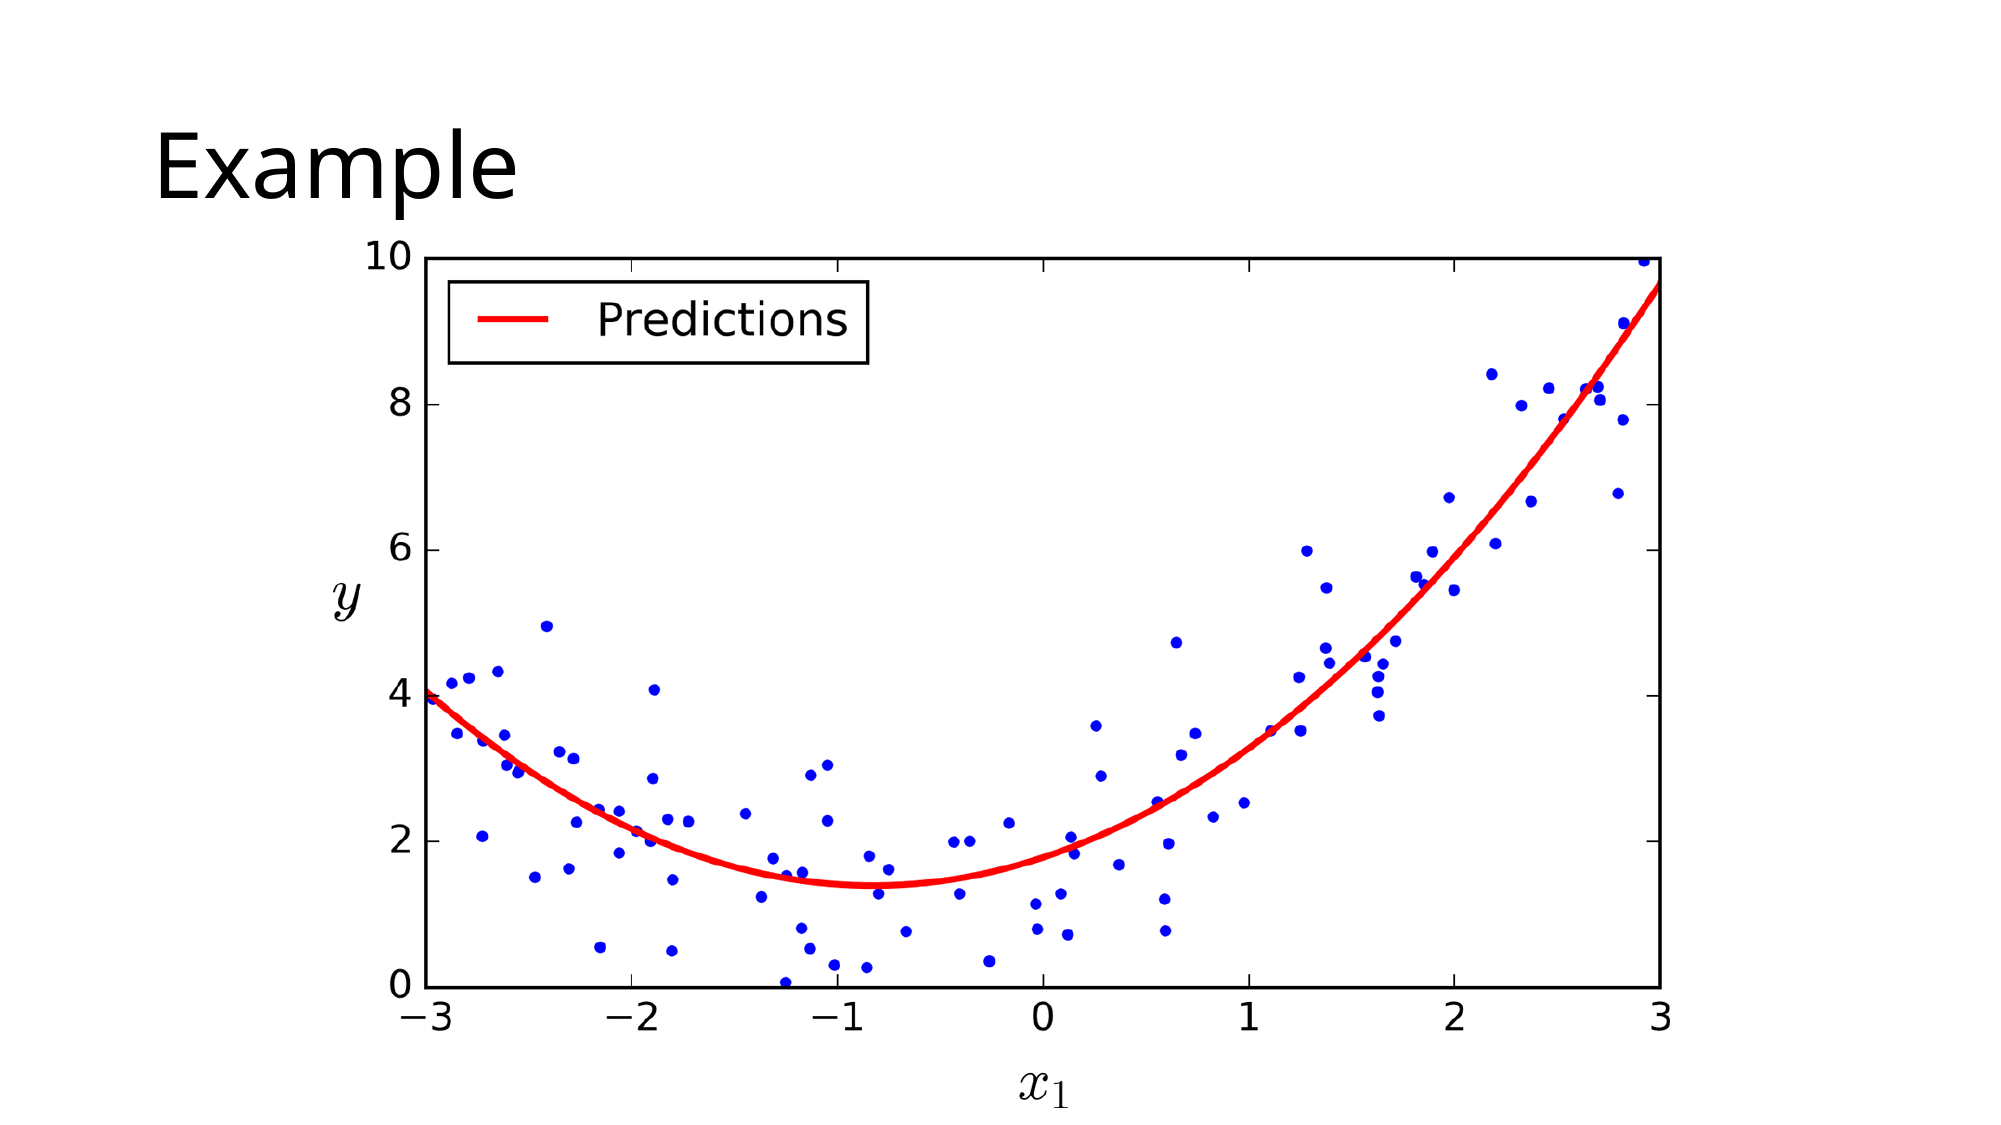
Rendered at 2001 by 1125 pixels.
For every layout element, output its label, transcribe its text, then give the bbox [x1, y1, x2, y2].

title Example [137, 59, 1863, 278]
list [332, 240, 1670, 1108]
